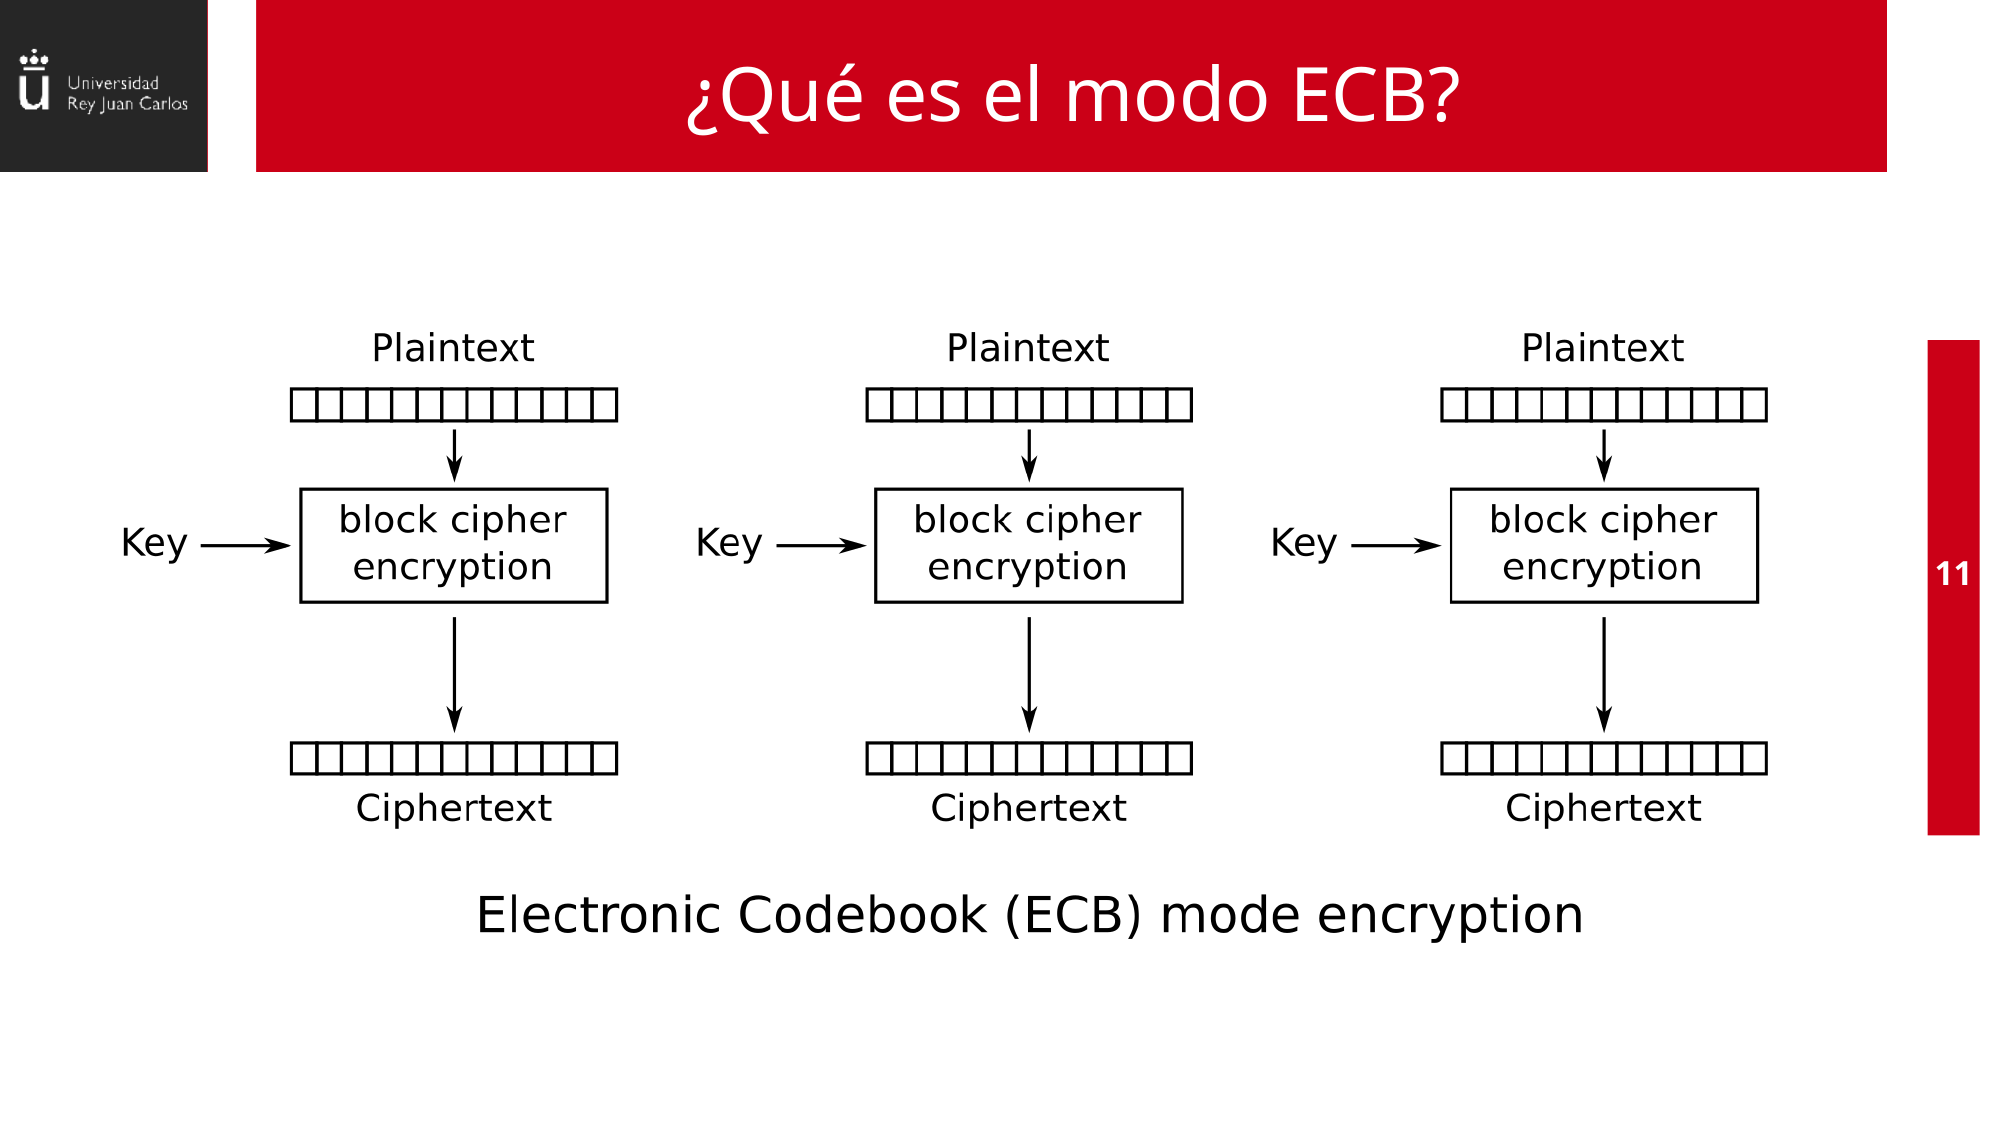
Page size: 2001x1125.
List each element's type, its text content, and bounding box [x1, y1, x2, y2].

picture [0, 27, 244, 143]
slide_number 11 [1903, 544, 2000, 605]
picture [21, 237, 1899, 995]
title ¿Qué es el modo ECB? [258, 9, 1890, 144]
